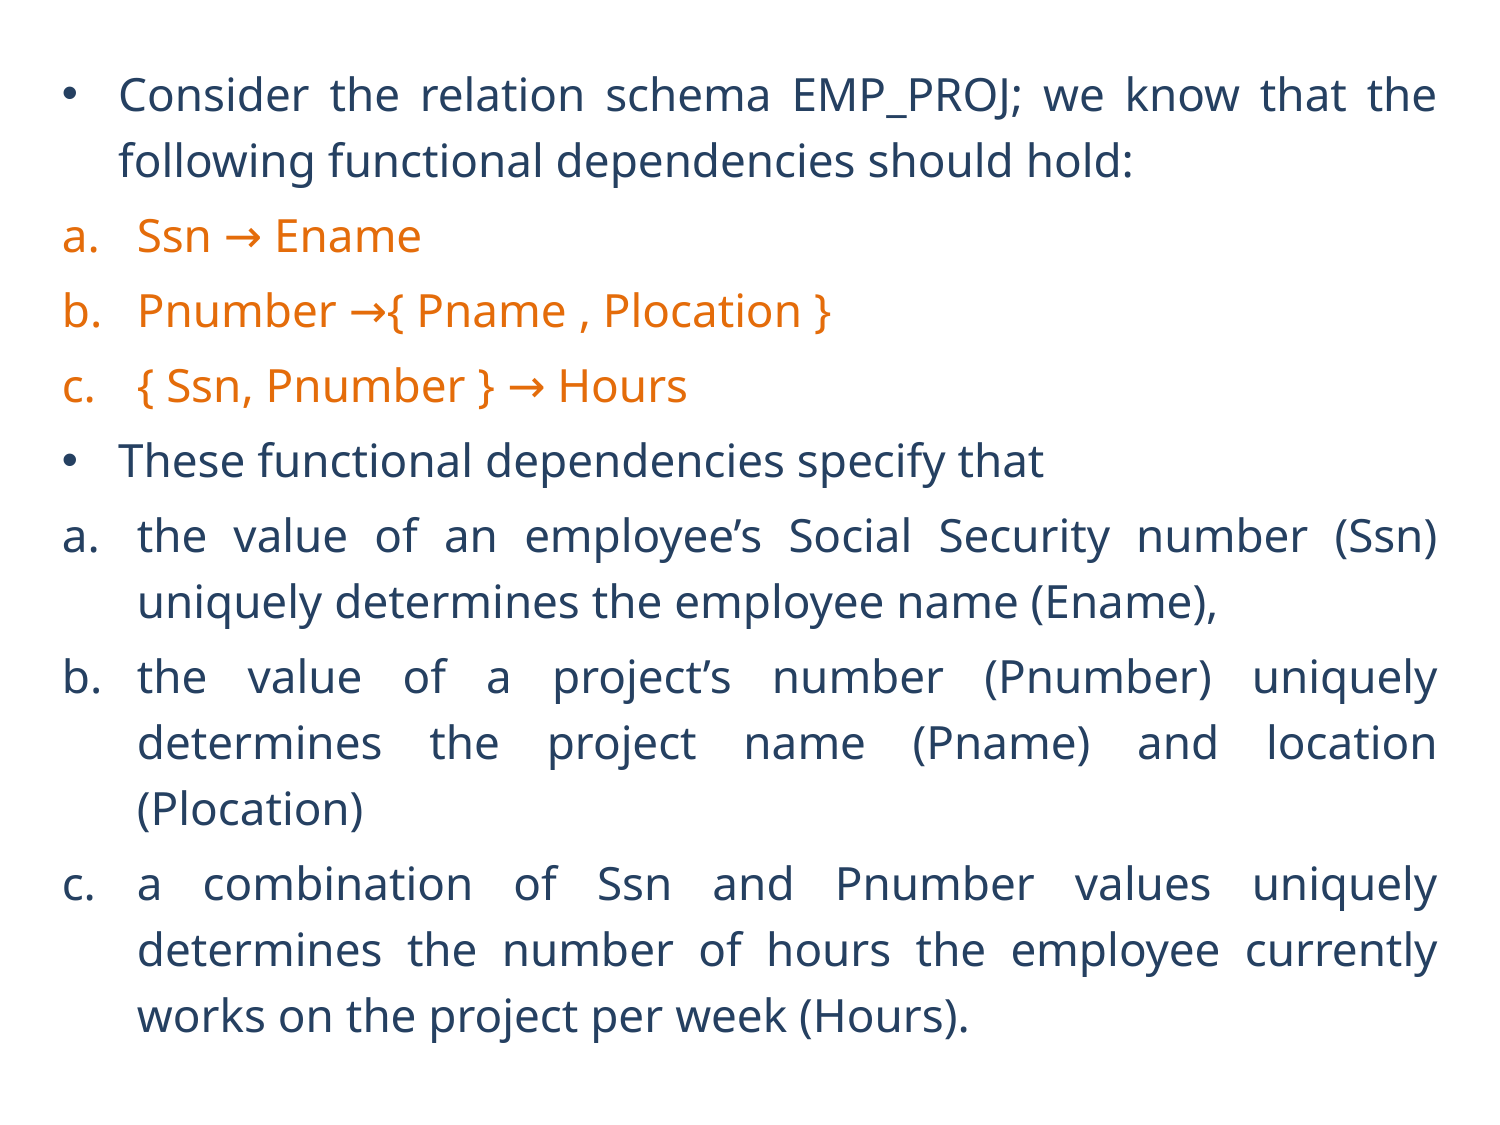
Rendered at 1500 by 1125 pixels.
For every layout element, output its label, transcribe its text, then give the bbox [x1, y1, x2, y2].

list Consider the relation schema EMP_PROJ; we know that the following functional dependencies should hold: Ssn → Ename Pnumber →{ Pname , Plocation } { Ssn, Pnumber } → Hours These functional dependencies specify that the value of an employee’s Social Security number (Ssn) uniquely determines the employee name (Ename), the value of a project’s number (Pnumber) uniquely determines the project name (Pname) and location (Plocation) a combination of Ssn and Pnumber values uniquely determines the number of hours the employee currently works on the project per week (Hours). [46, 46, 1454, 1079]
